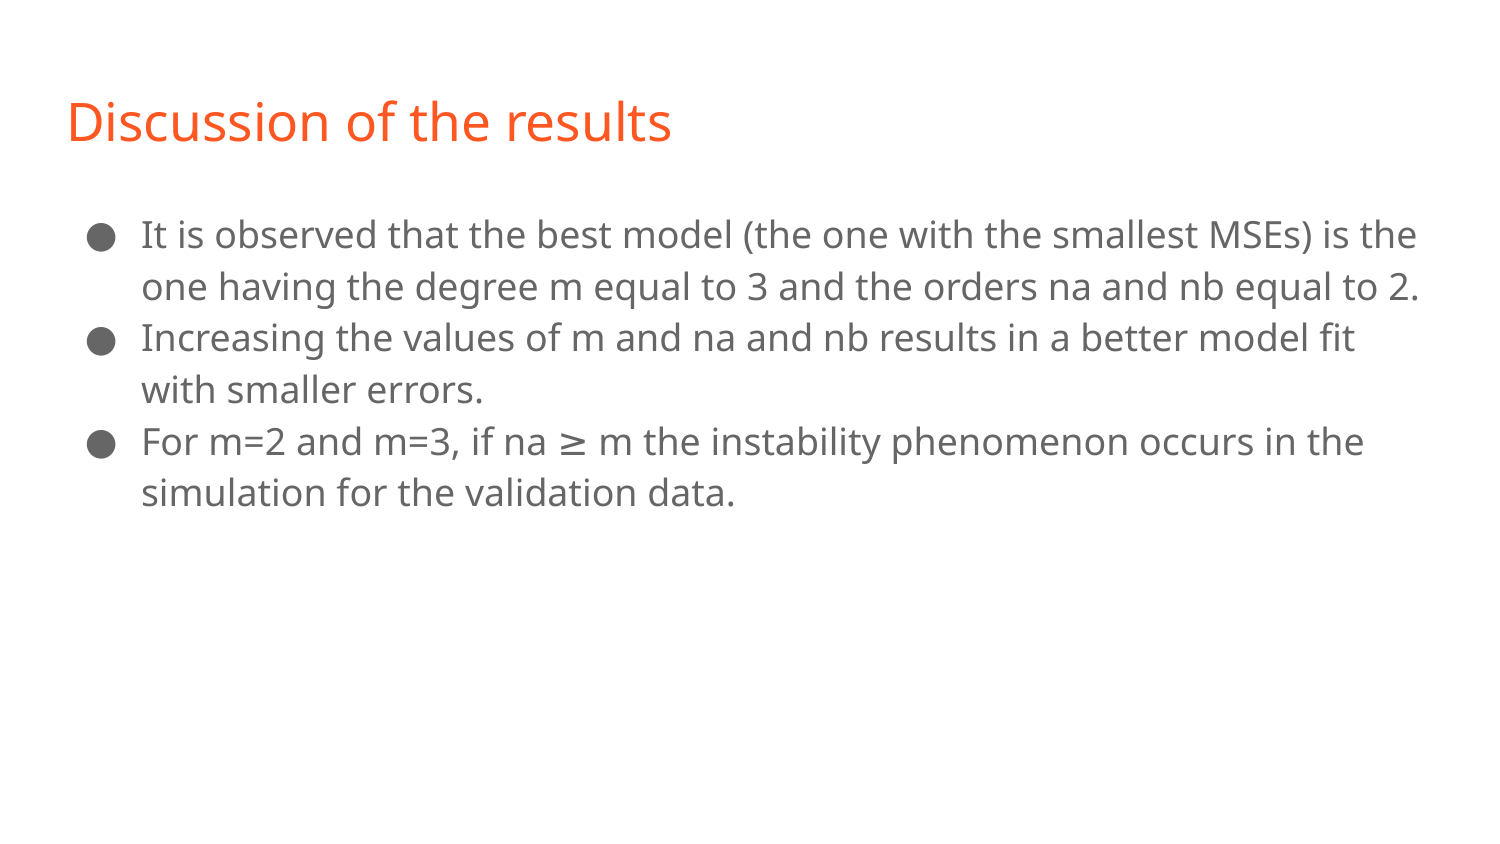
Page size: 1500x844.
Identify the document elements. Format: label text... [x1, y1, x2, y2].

title Discussion of the results [51, 72, 1449, 167]
list It is observed that the best model (the one with the smallest MSEs) is the one having the degree m equal to 3 and the orders na and nb equal to 2. Increasing the values of m and na and nb results in a better model fit with smaller errors. For m=2 and m=3, if na ≥ m the instability phenomenon occurs in the simulation for the validation data. [51, 189, 1449, 750]
